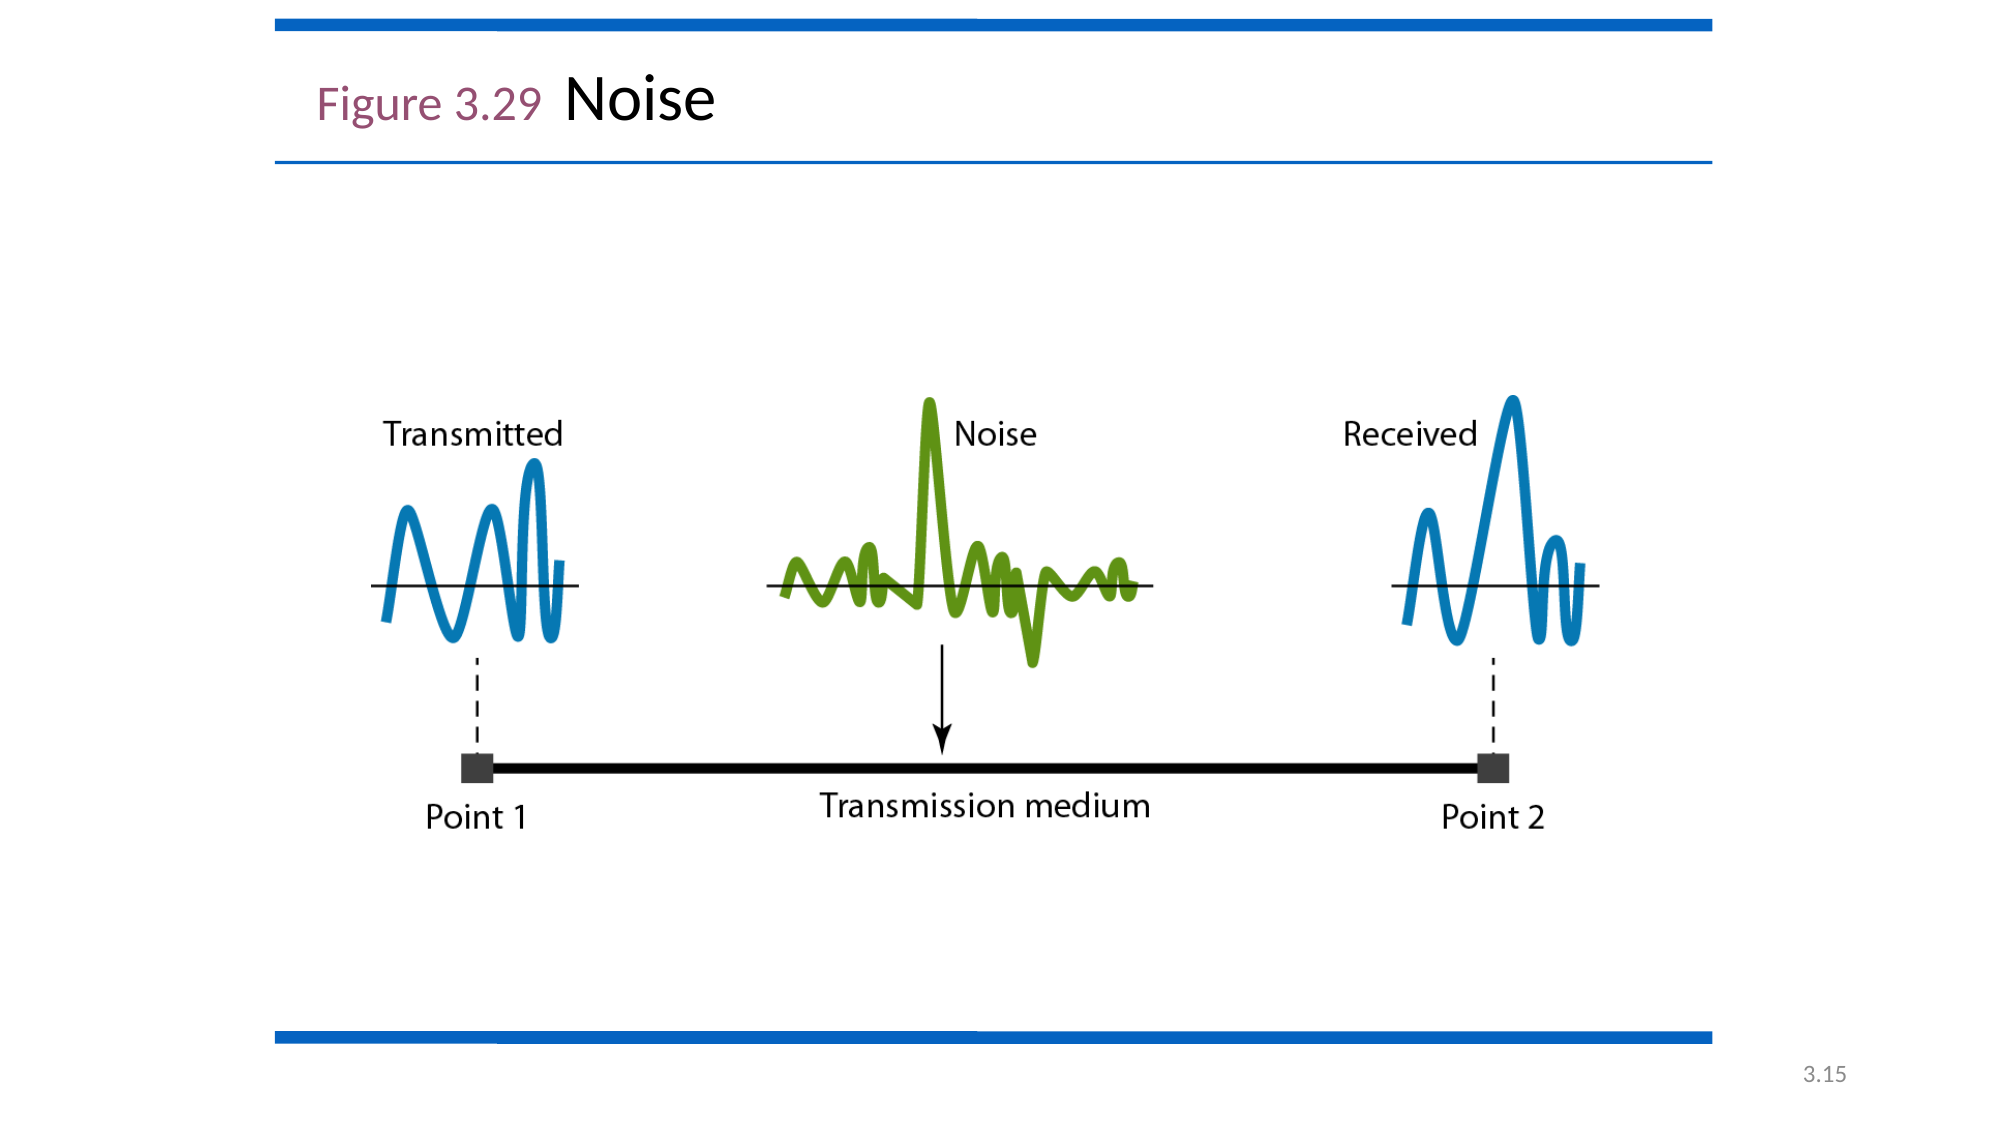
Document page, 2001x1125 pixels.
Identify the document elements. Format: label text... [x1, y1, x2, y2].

picture [371, 394, 1600, 838]
slide_number 3.15 [1412, 1042, 1863, 1103]
text_box Figure 3.29 Noise [301, 46, 733, 142]
